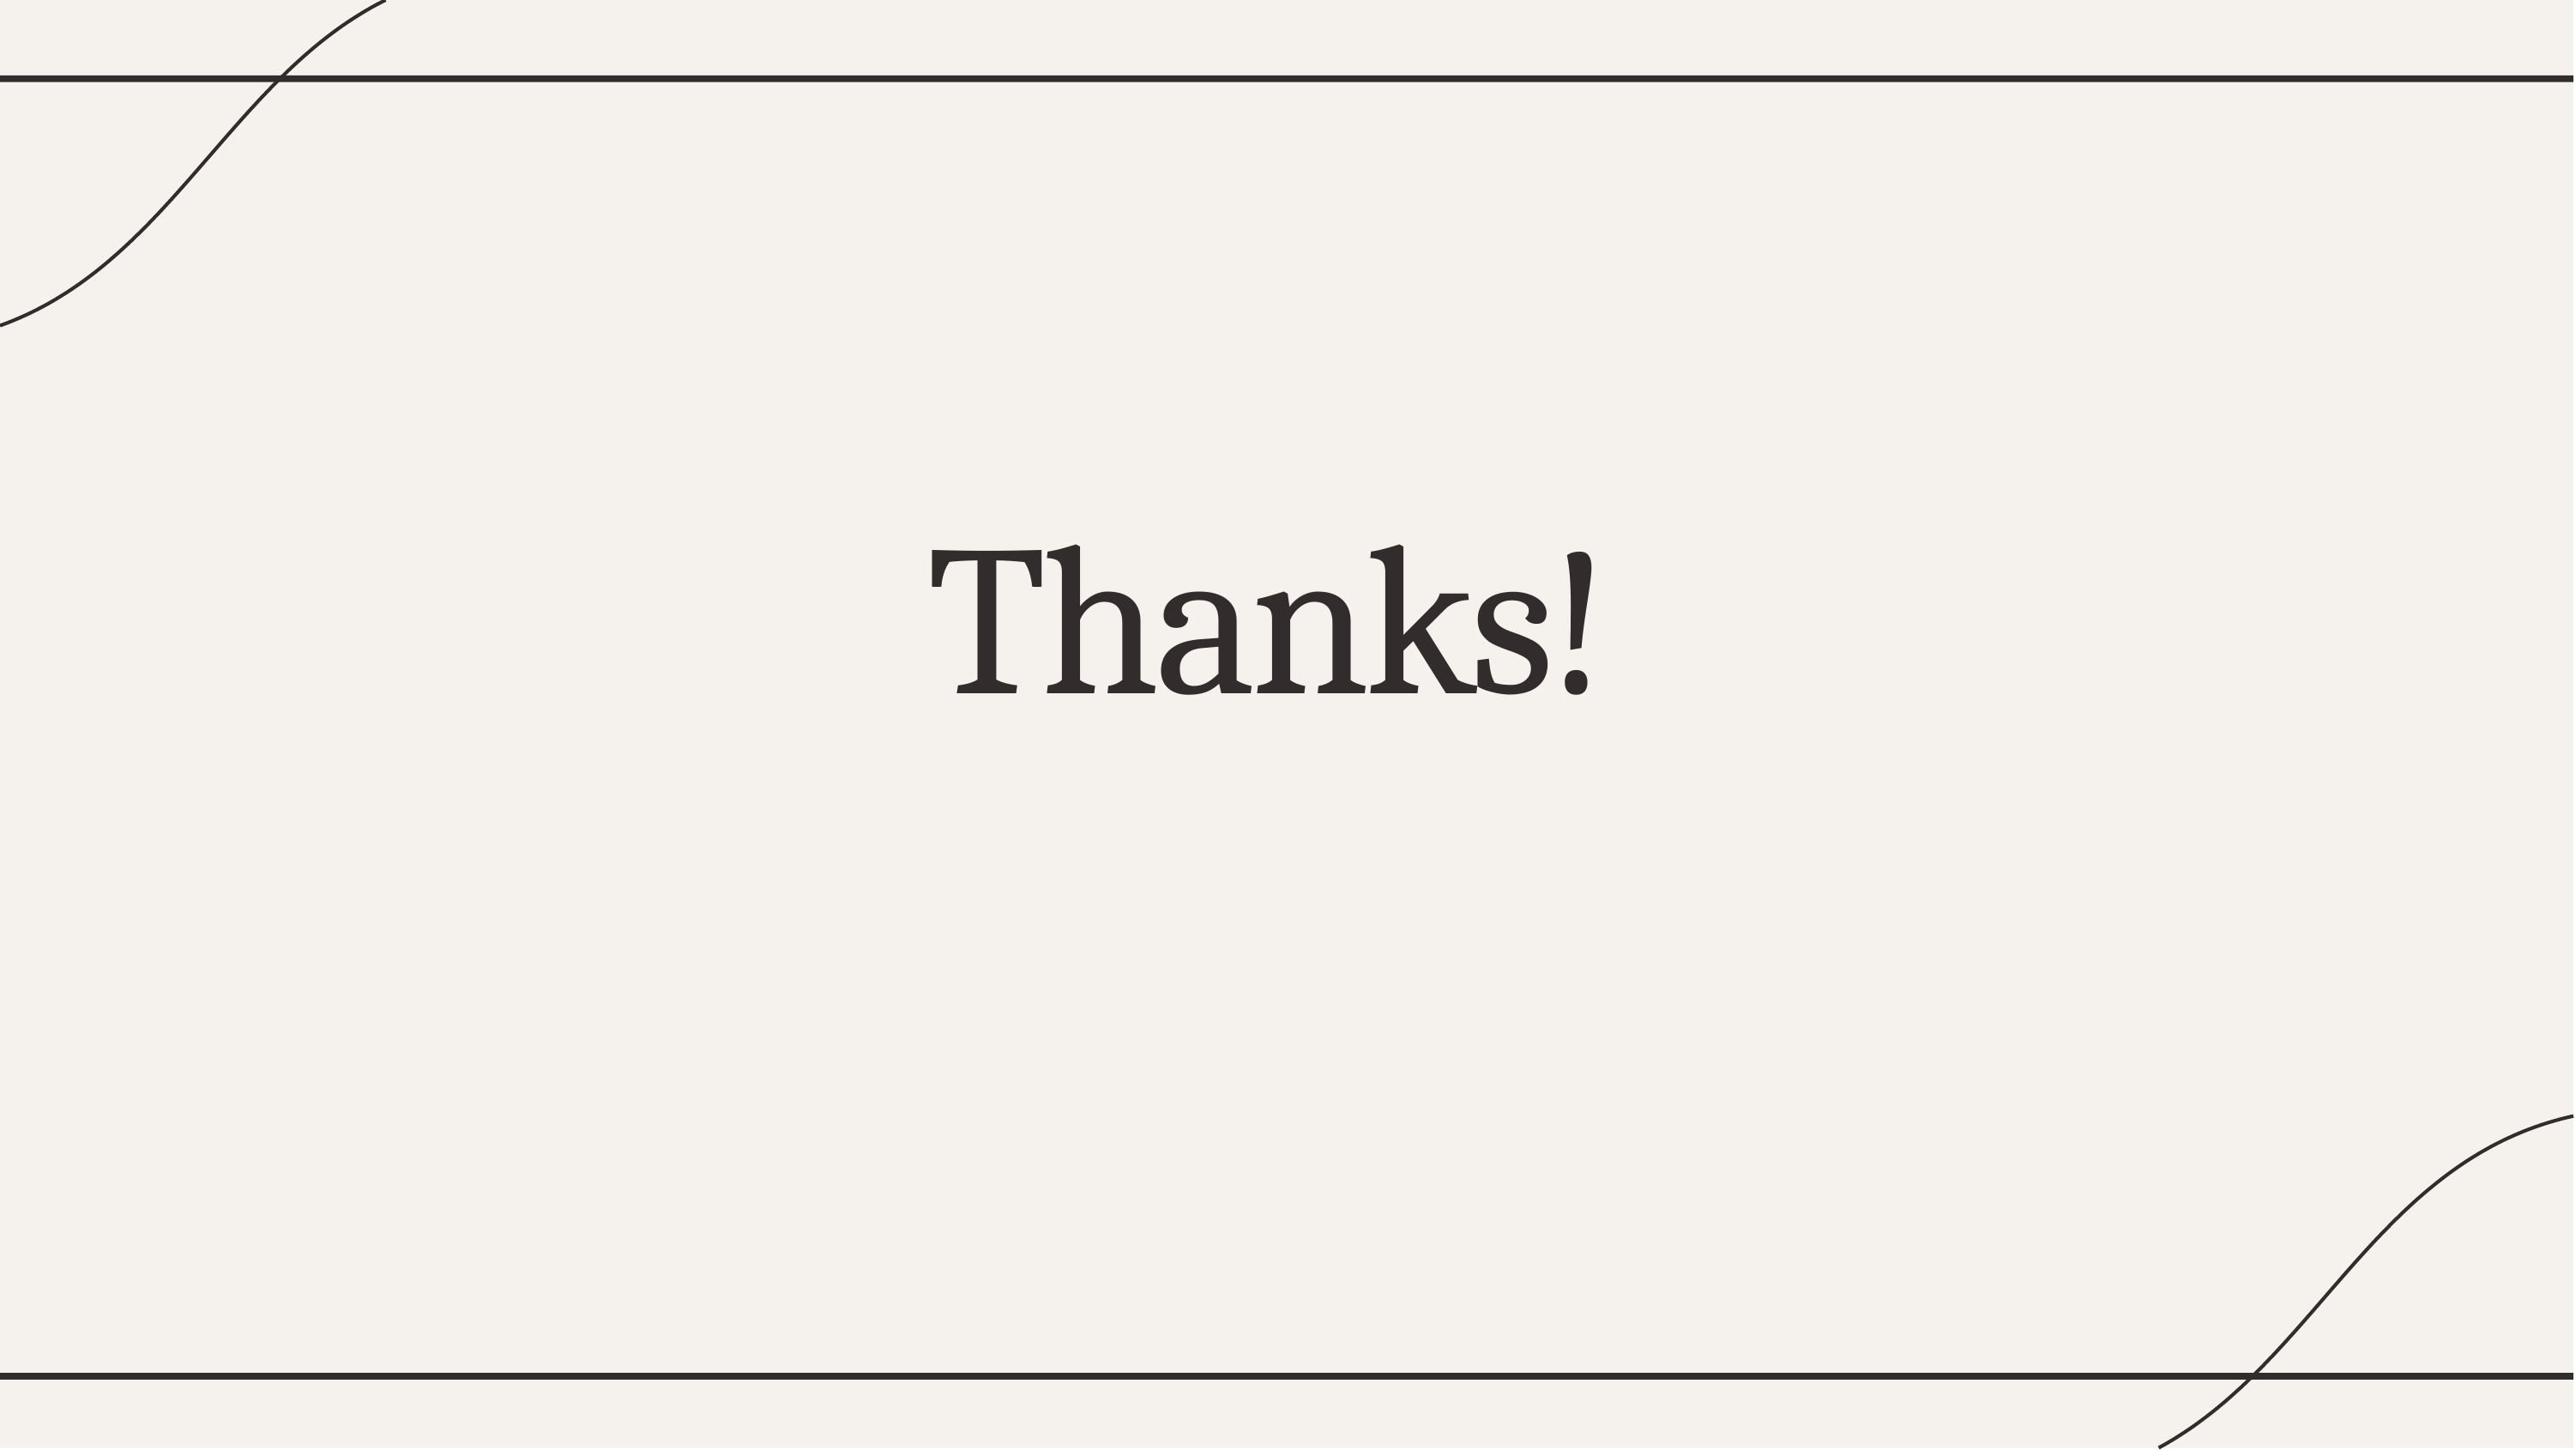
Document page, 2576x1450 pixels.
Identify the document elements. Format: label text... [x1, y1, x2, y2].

title Thanks! [926, 478, 1634, 737]
text_box [2252, 1115, 2573, 1373]
text_box [2158, 1380, 2249, 1448]
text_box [0, 0, 2574, 328]
text_box [0, 1373, 2573, 1380]
